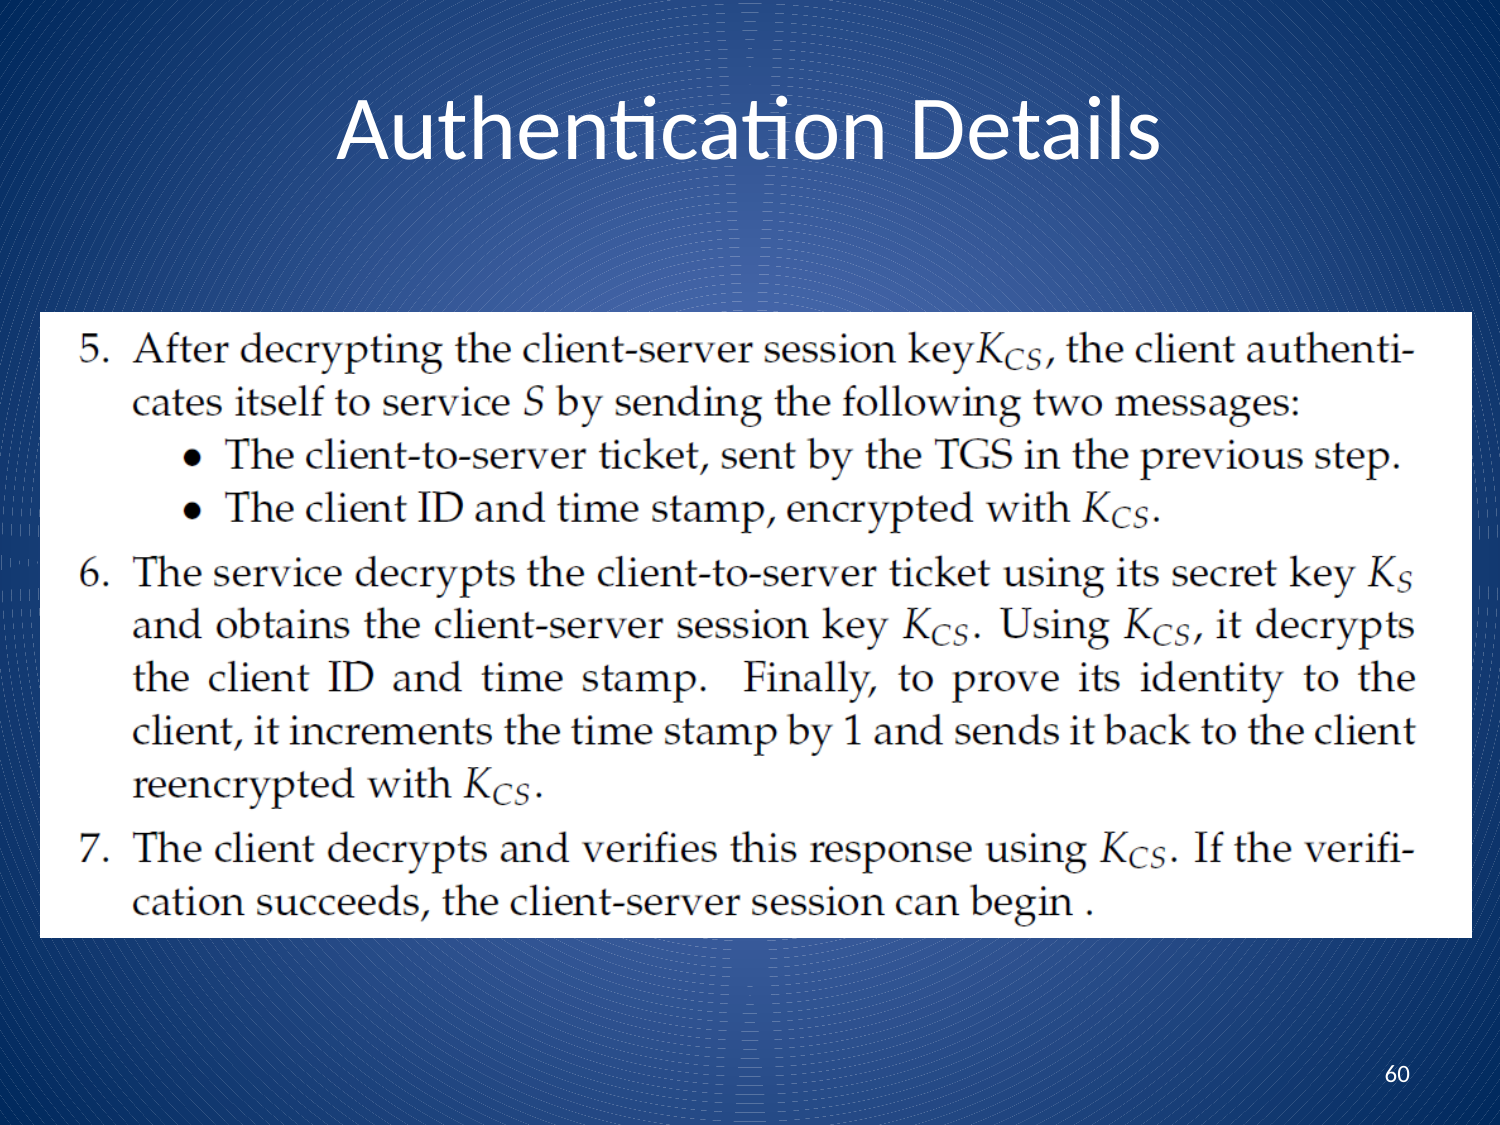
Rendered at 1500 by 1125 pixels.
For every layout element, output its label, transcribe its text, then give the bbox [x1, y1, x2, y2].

slide_number 60 [1074, 1042, 1425, 1103]
picture [39, 312, 1473, 938]
title Authentication Details [12, 45, 1488, 200]
